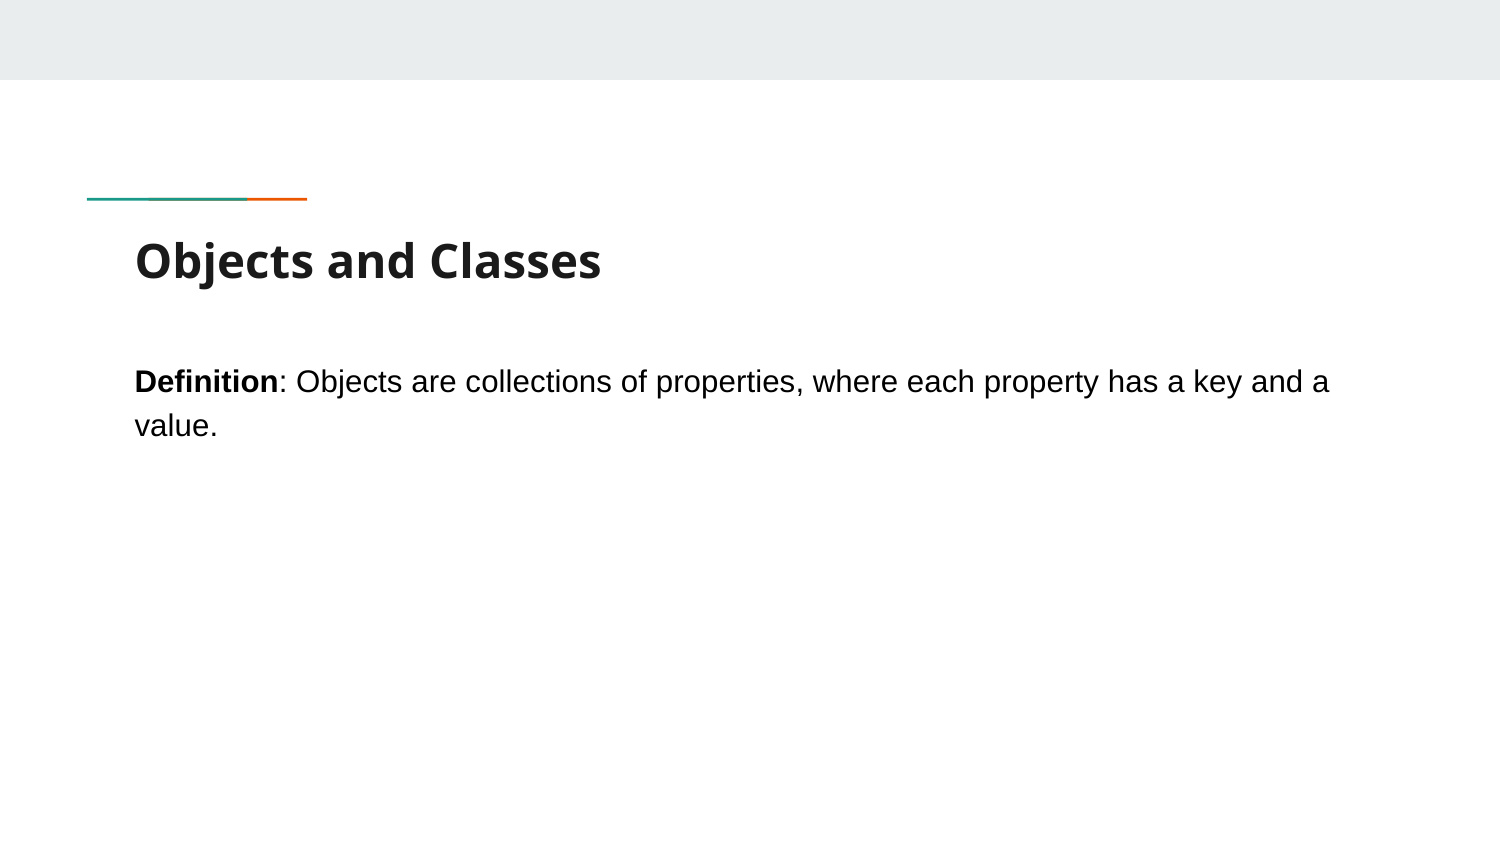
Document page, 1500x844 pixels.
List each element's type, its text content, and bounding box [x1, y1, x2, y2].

title Objects and Classes [119, 216, 1381, 305]
list Definition: Objects are collections of properties, where each property has a key and a value. [119, 341, 1381, 807]
